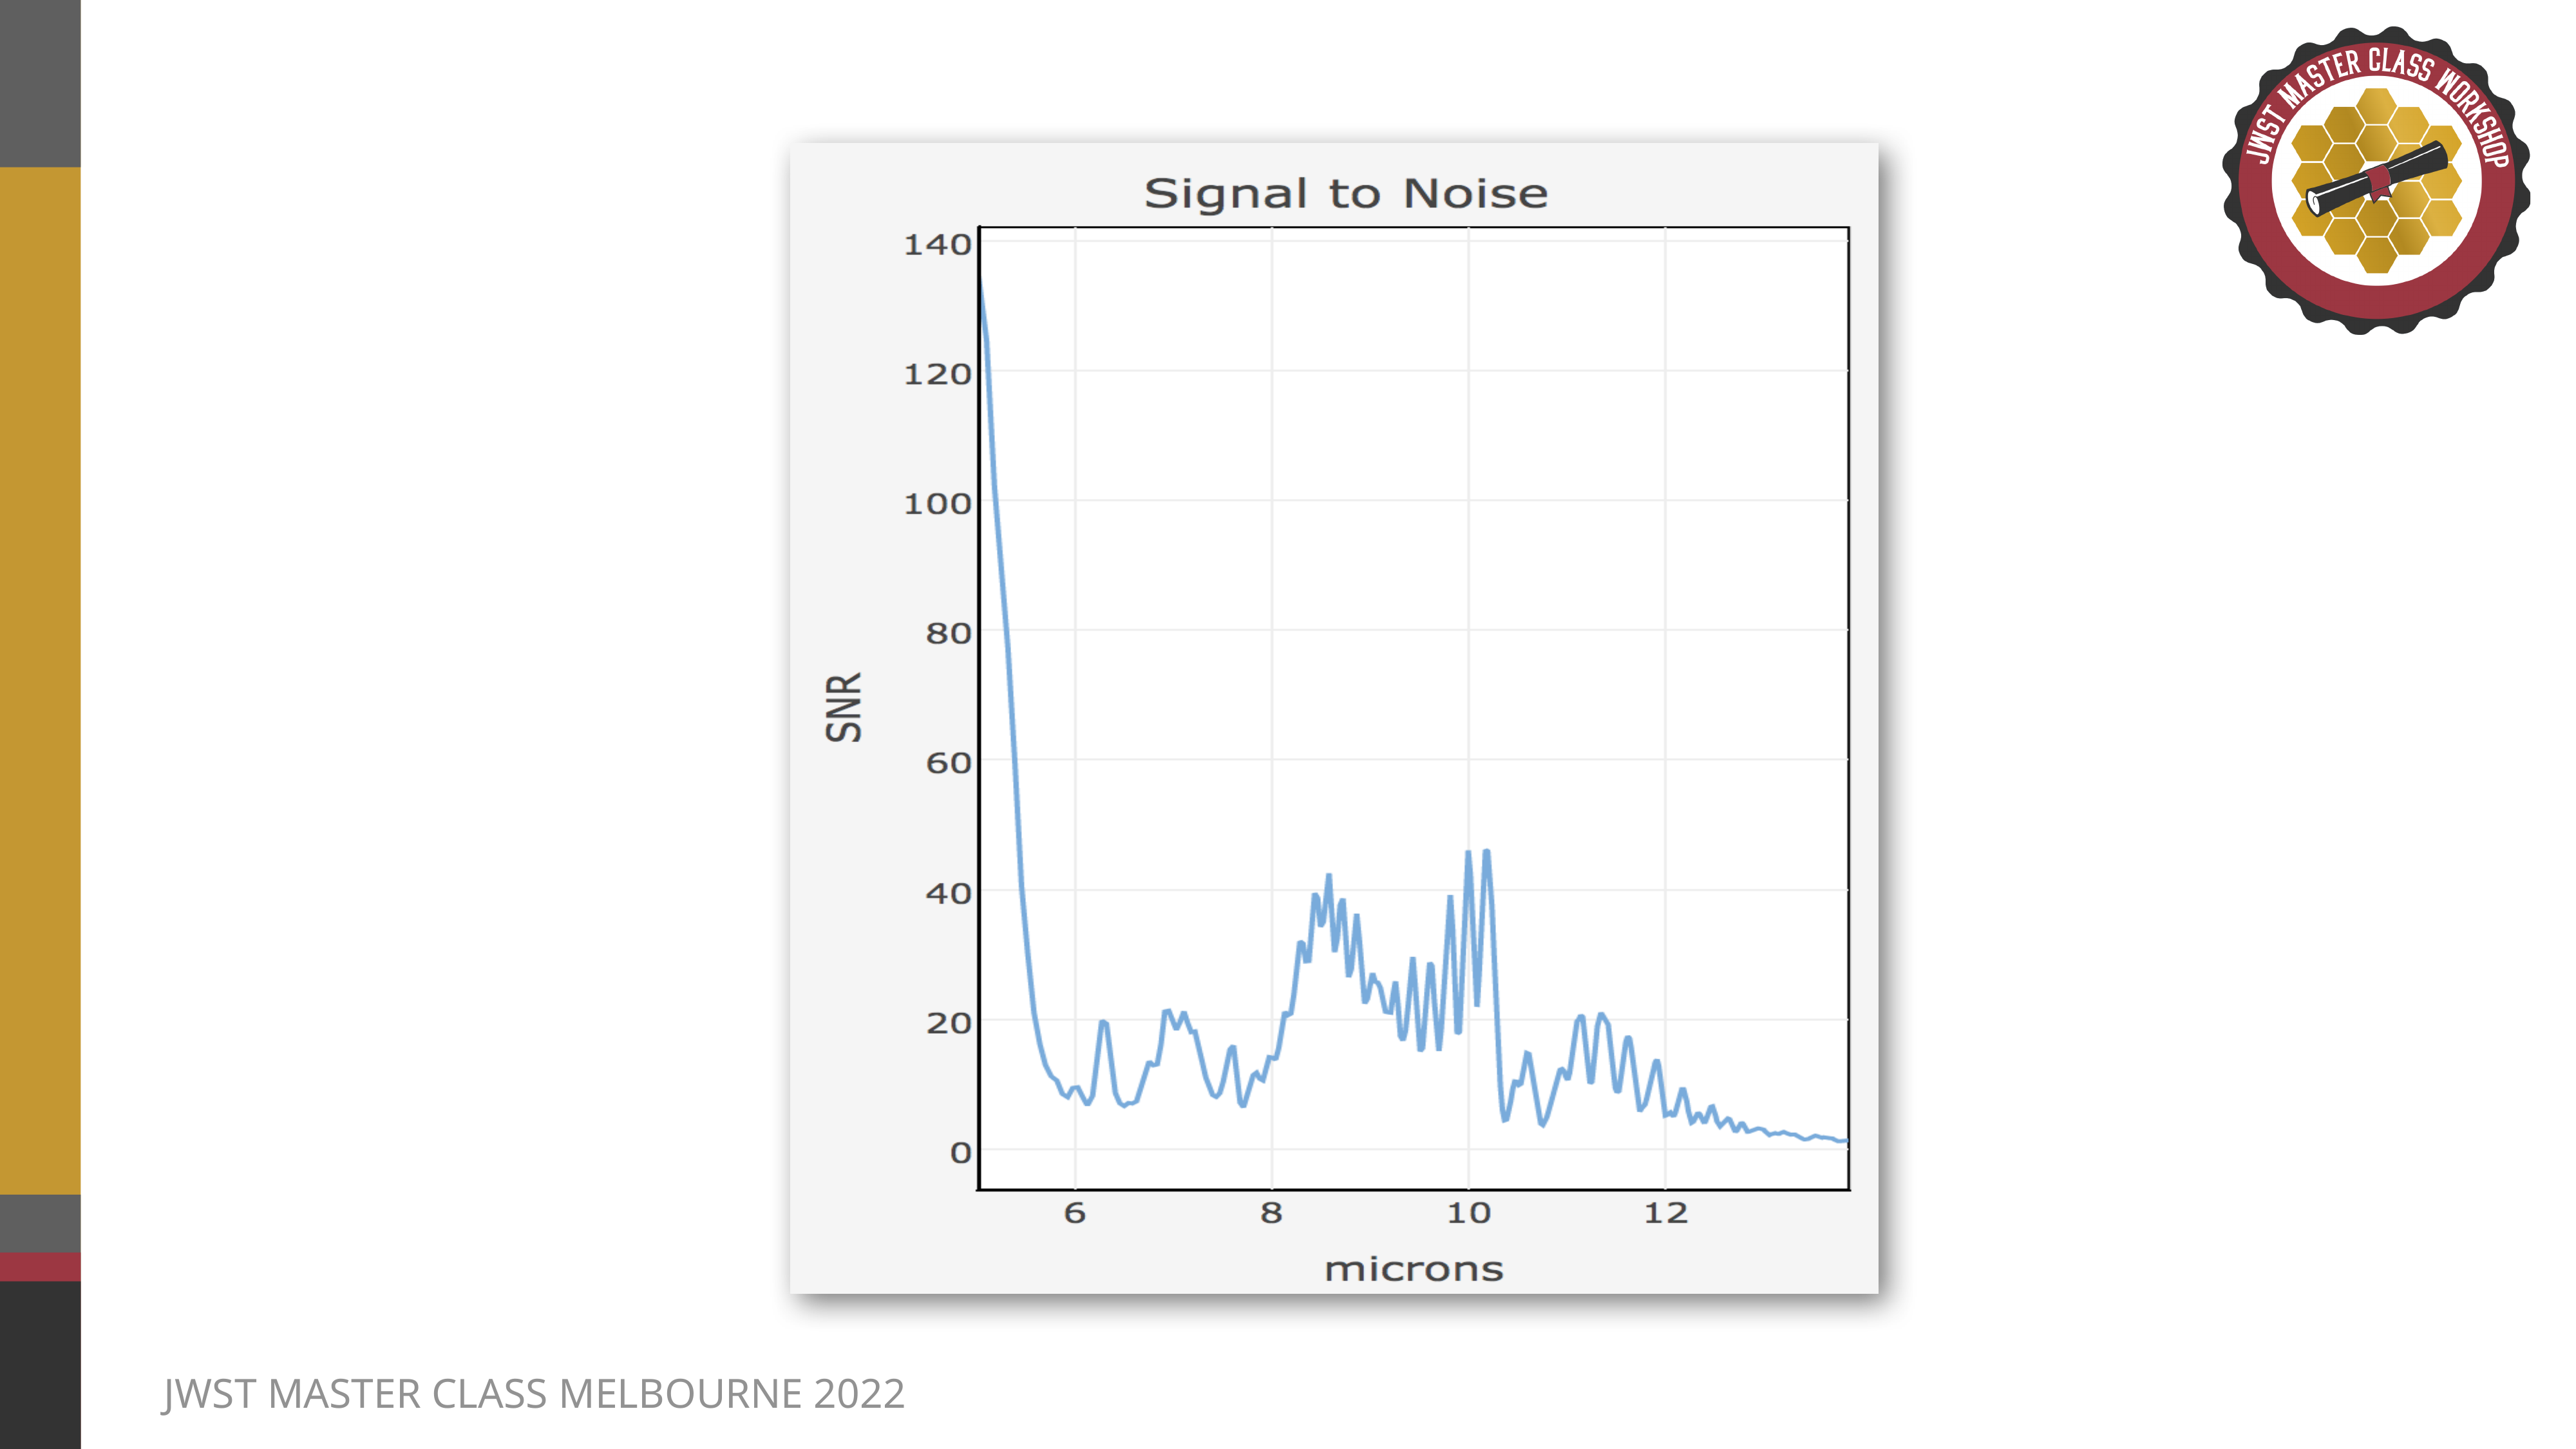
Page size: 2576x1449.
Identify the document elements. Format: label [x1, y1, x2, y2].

picture [790, 143, 1879, 1294]
picture [2222, 26, 2531, 335]
